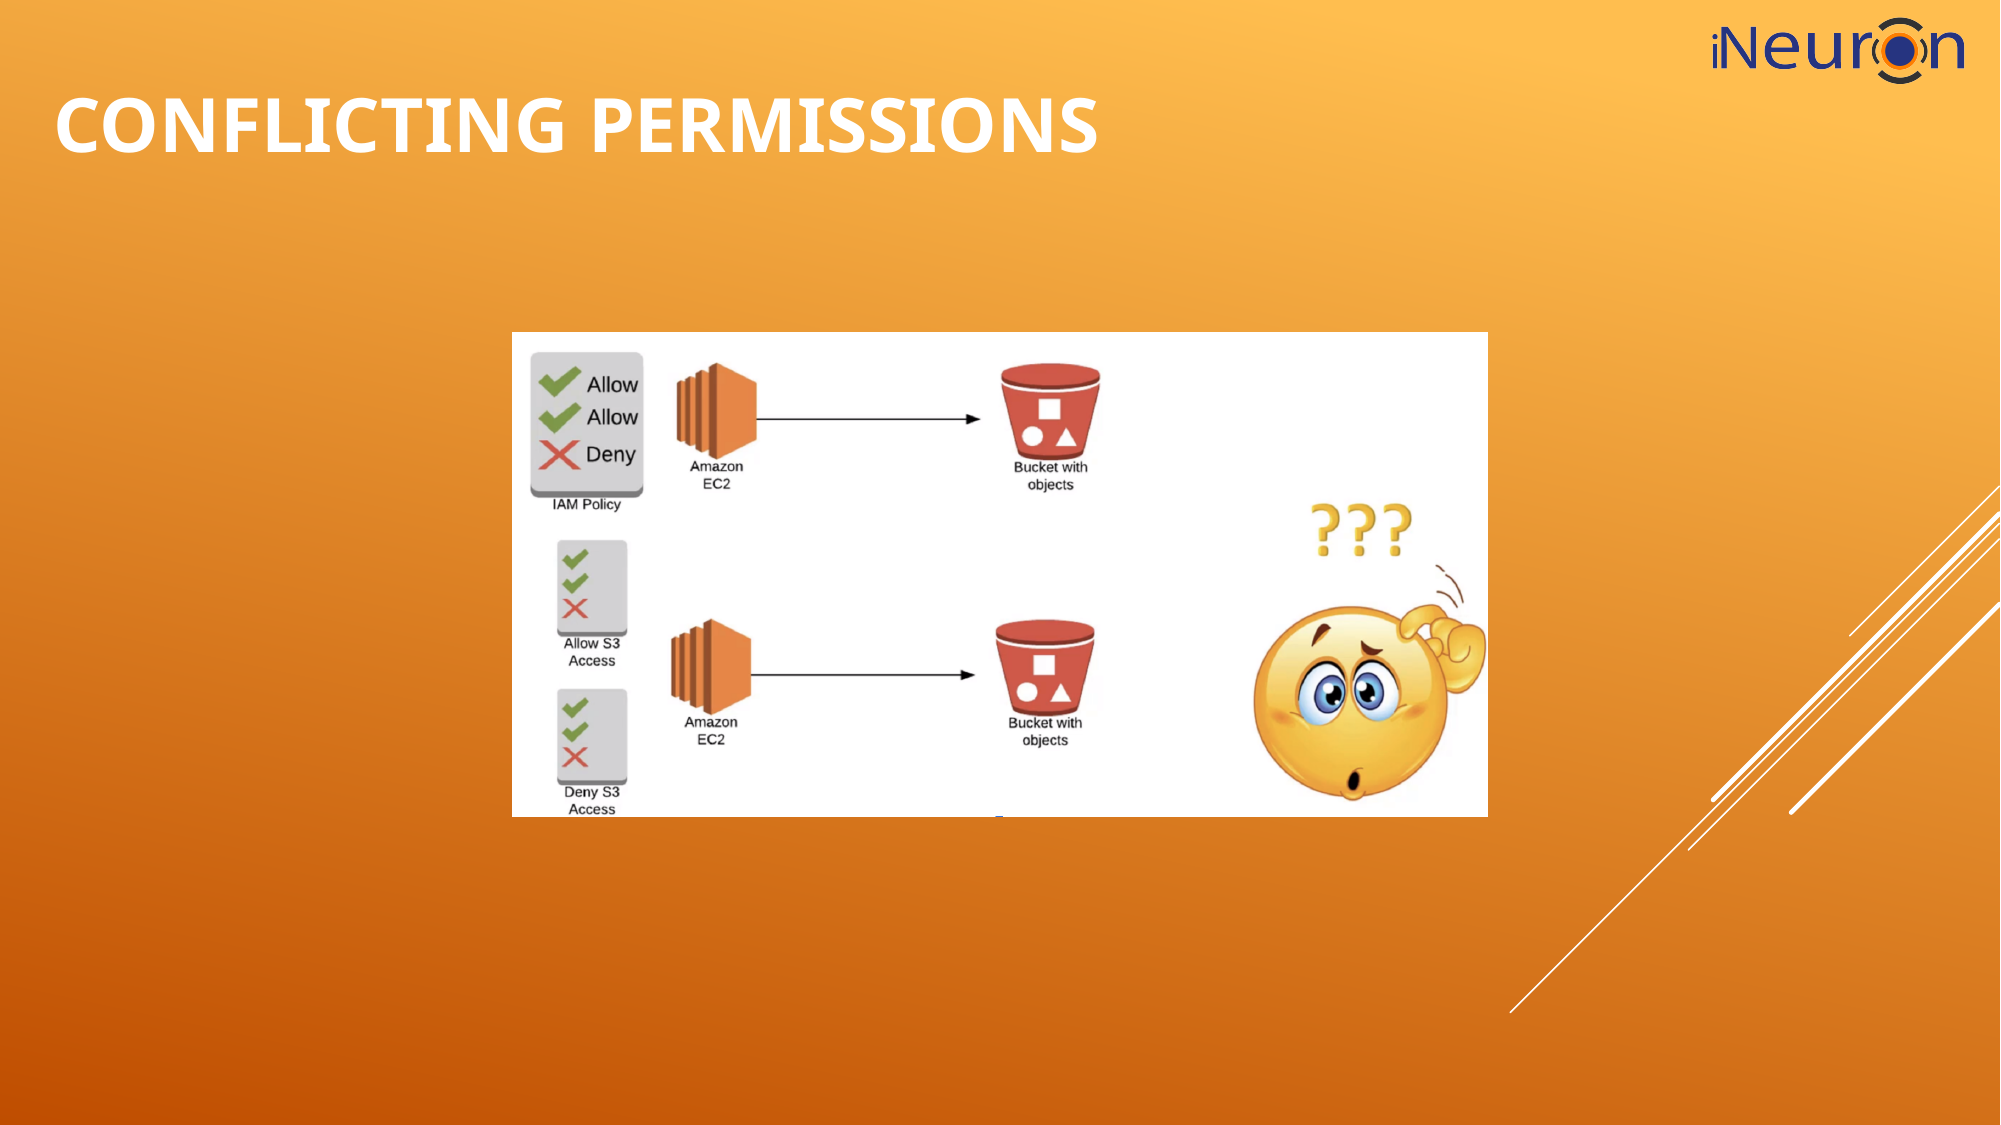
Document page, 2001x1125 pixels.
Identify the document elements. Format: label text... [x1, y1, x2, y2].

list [512, 331, 1488, 817]
title Conflicting permissions [38, 23, 1439, 222]
picture [1708, 6, 1971, 87]
